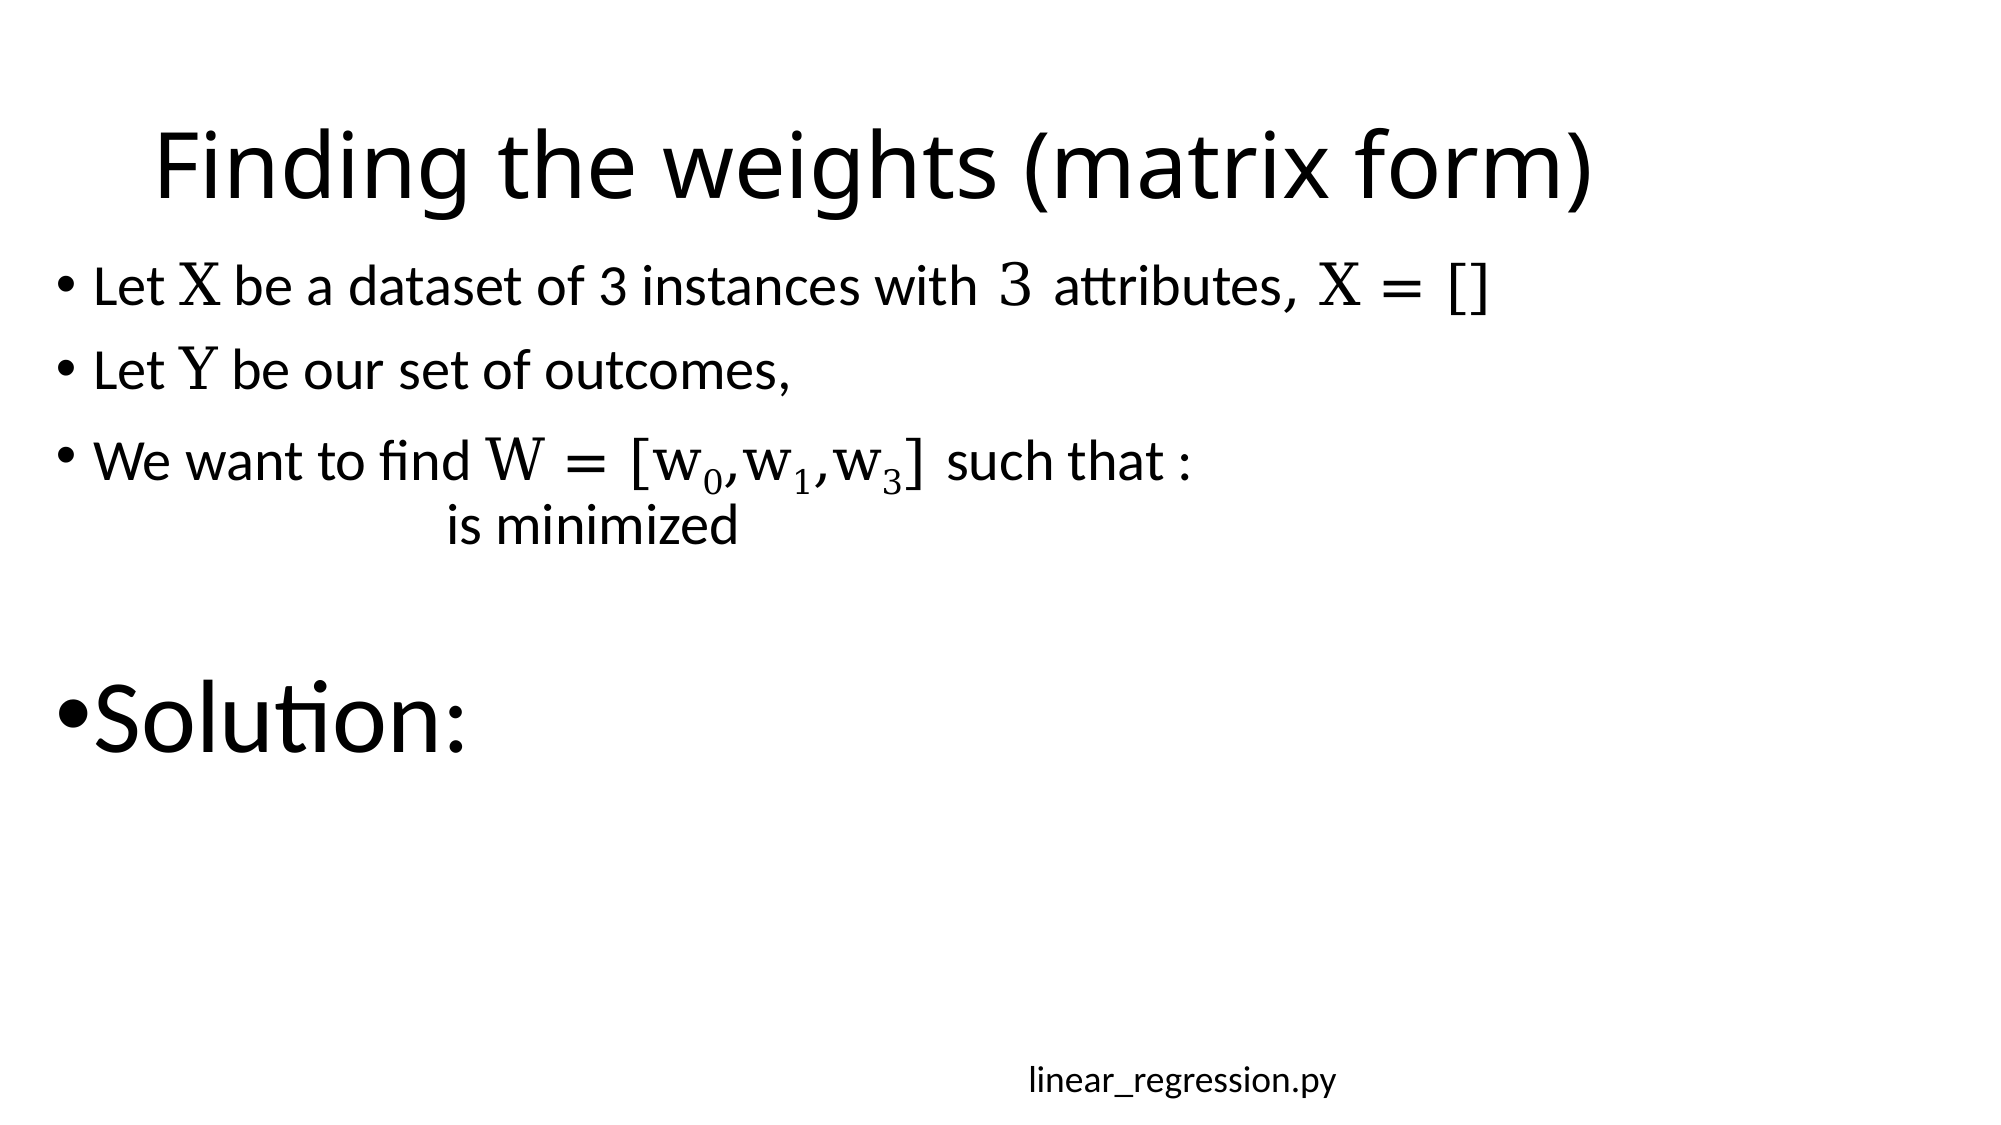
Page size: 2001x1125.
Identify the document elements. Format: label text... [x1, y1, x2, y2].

text_box linear_regression.py [1013, 1047, 1721, 1108]
title Finding the weights (matrix form) [137, 59, 1863, 278]
text_box [1445, 79, 1809, 148]
